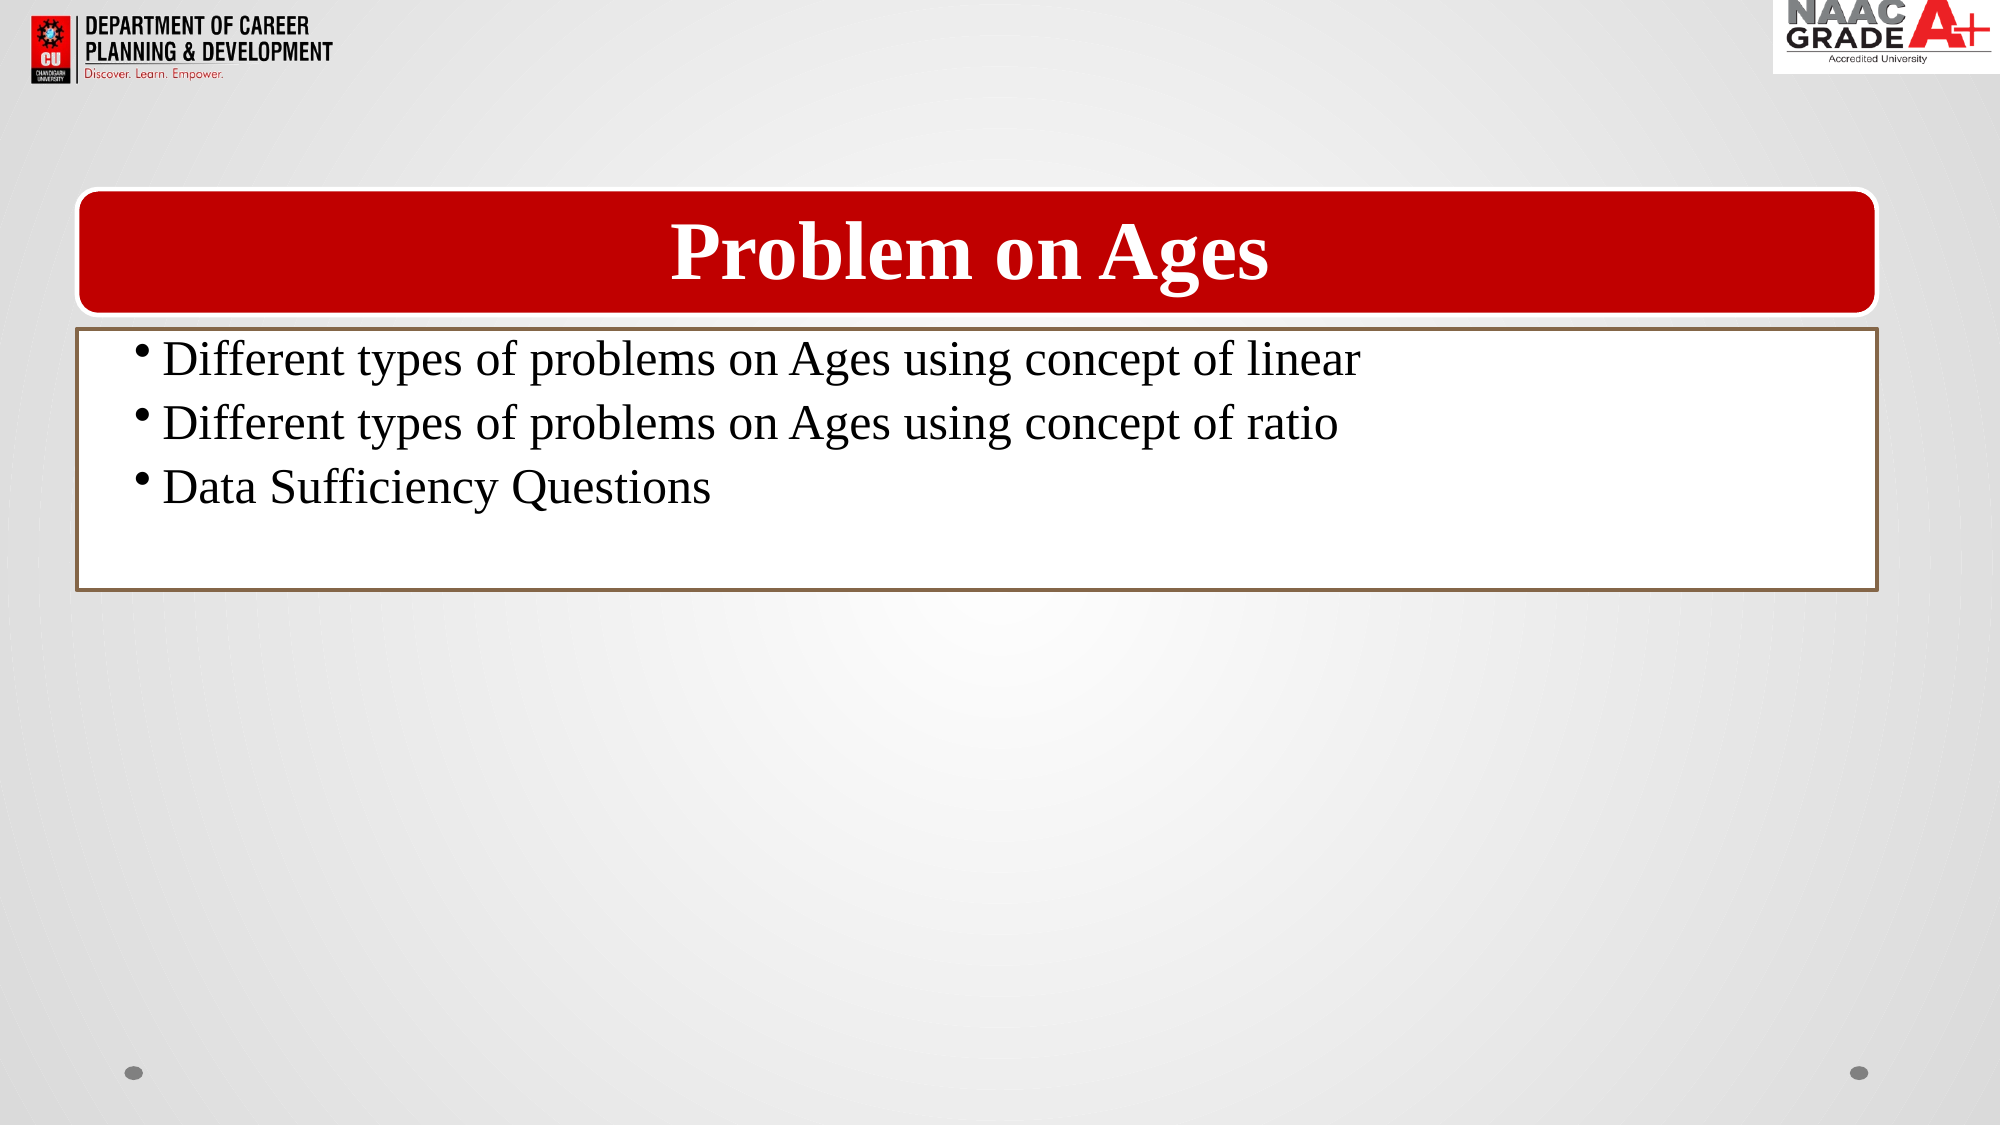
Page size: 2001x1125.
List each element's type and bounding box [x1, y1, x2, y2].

picture [1772, 0, 2000, 74]
text_box [76, 188, 1878, 316]
picture [23, 0, 349, 100]
text_box [76, 328, 1878, 591]
